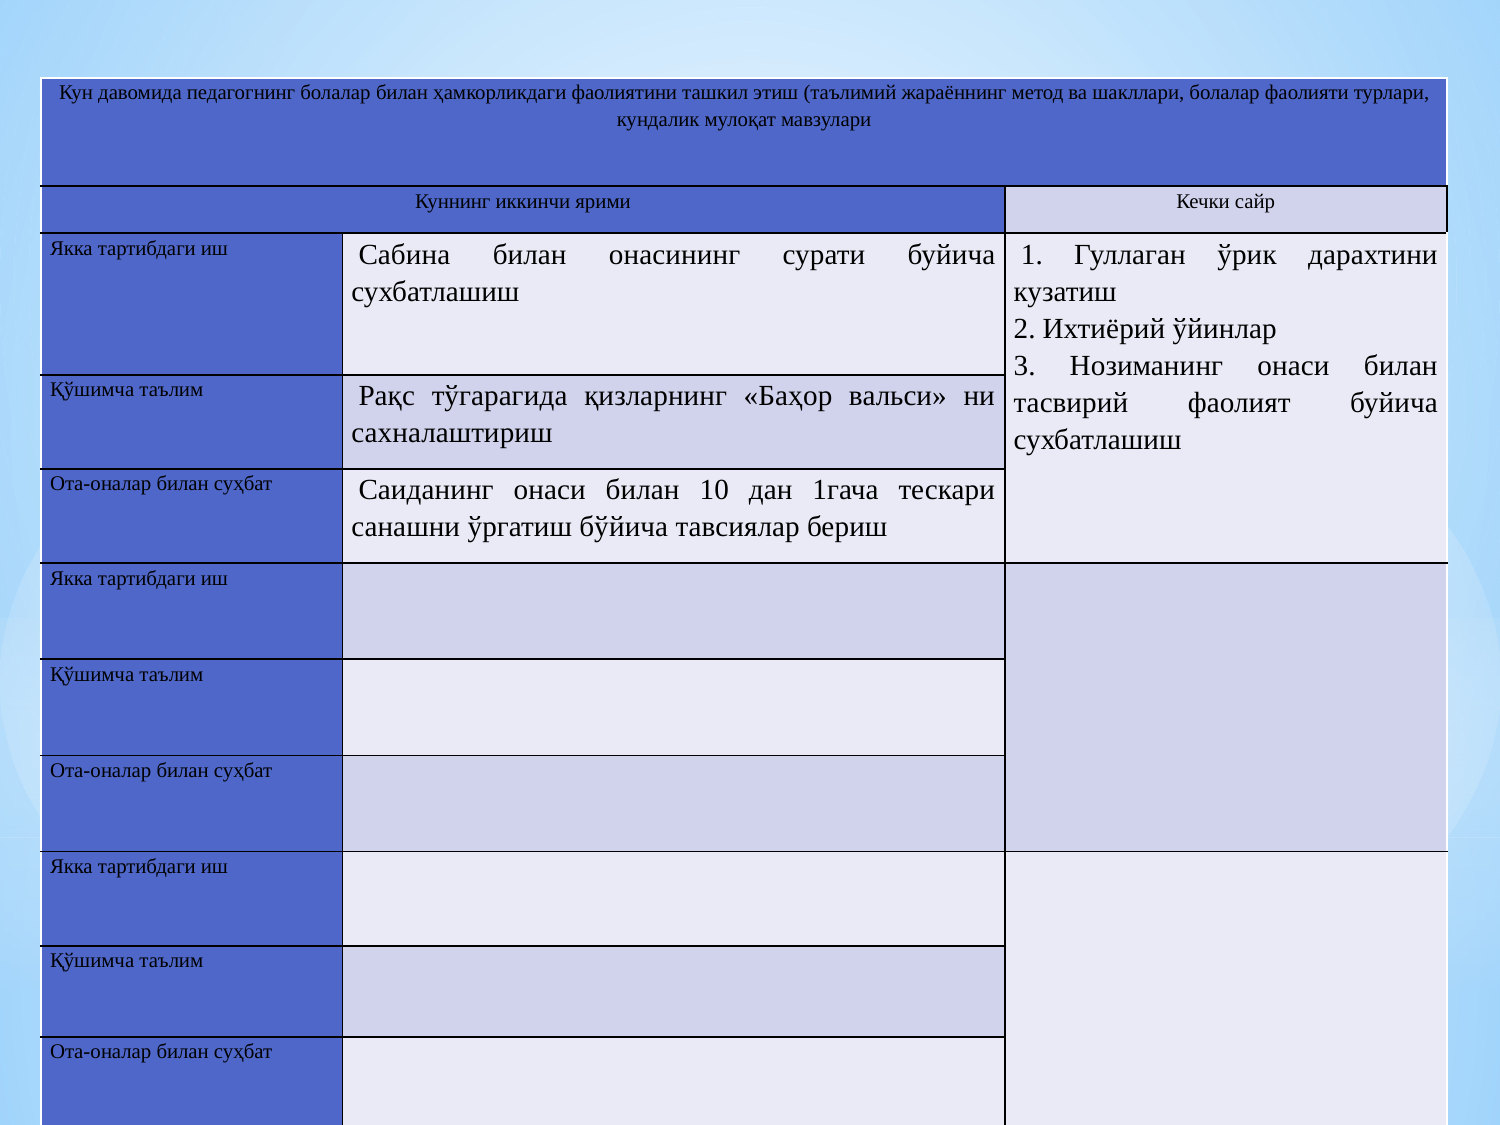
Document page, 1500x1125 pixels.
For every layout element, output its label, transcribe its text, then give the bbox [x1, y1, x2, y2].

table_cell [343, 564, 1004, 658]
table_cell [343, 1038, 1004, 1125]
table_cell Қўшимча таълим [42, 947, 342, 1036]
table_cell 1. Гуллаган ўрик дарахтини кузатиш 2. Ихтиёрий ўйинлар 3. Нозиманинг онаси билан тасвирий фаолият буйича сухбатлашиш [1006, 234, 1446, 562]
table_cell Ота-оналар билан суҳбат [42, 1038, 342, 1125]
table_cell [1006, 852, 1446, 1125]
table_cell [343, 660, 1004, 755]
table_cell Саиданинг онаси билан 10 дан 1гача тескари санашни ўргатиш бўйича тавсиялар бериш [343, 470, 1004, 562]
table_cell Куннинг иккинчи ярими [42, 187, 1004, 232]
table_cell Сабина билан онасининг сурати буйича сухбатлашиш [343, 234, 1004, 374]
table_cell Якка тартибдаги иш [42, 564, 342, 658]
table_header Кун давомида педагогнинг болалар билан ҳамкорликдаги фаолиятини ташкил этиш (таълимий жараённинг метод ва шакллари, болалар фаолияти турлари, кундалик мулоқат мавзулари [42, 79, 1446, 185]
table_cell [343, 947, 1004, 1036]
table_cell Якка тартибдаги иш [42, 852, 342, 945]
table_cell Якка тартибдаги иш [42, 234, 342, 374]
table_cell [343, 852, 1004, 945]
table_cell Ота-оналар билан суҳбат [42, 470, 342, 562]
table_cell Кечки сайр [1006, 187, 1446, 232]
table_cell Рақс тўгарагида қизларнинг «Баҳор вальси» ни сахналаштириш [343, 376, 1004, 468]
table_cell Қўшимча таълим [42, 376, 342, 468]
table_cell Қўшимча таълим [42, 660, 342, 755]
table_cell [1006, 564, 1446, 851]
table_cell Ота-оналар билан суҳбат [42, 756, 342, 851]
table_cell [343, 756, 1004, 851]
